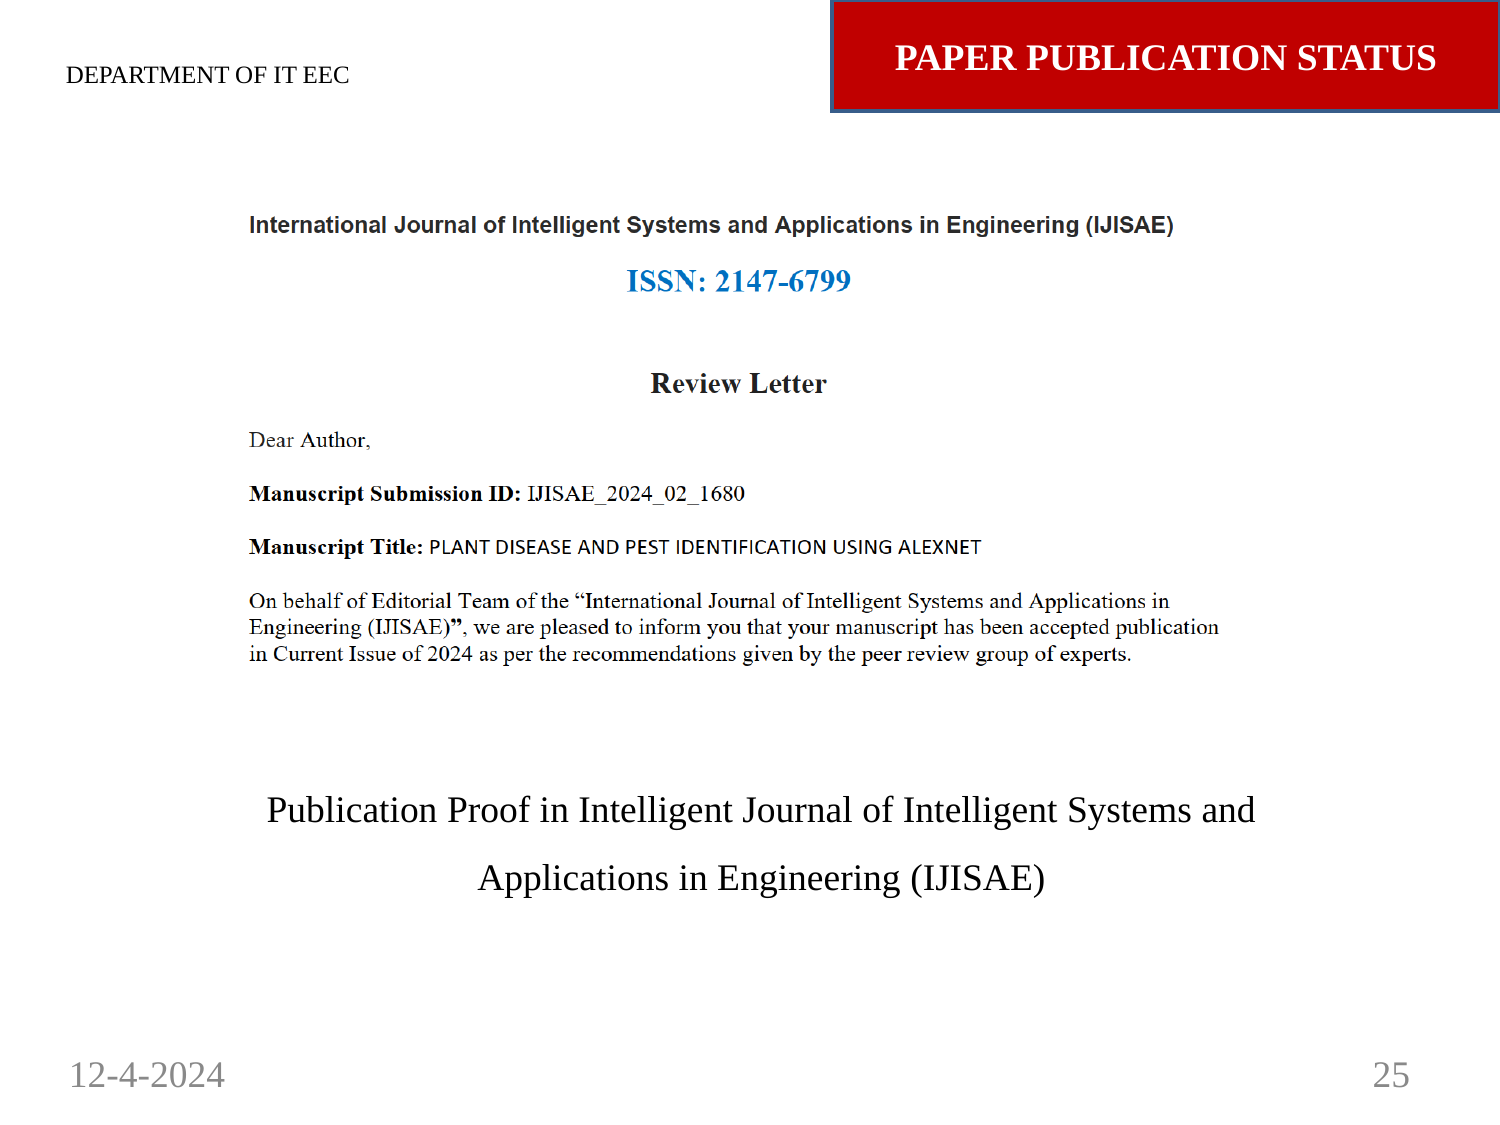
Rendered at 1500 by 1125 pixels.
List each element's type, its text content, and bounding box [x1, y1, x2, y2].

text_box DEPARTMENT OF IT EEC [51, 51, 803, 96]
slide_number 25 [1074, 1042, 1425, 1103]
picture [179, 188, 1373, 692]
text_box Publication Proof in Intelligent Journal of Intelligent Systems and Applications in Engineering (IJISAE) [218, 755, 1308, 906]
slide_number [53, 1042, 404, 1103]
text_box PAPER PUBLICATION STATUS [832, 0, 1500, 112]
